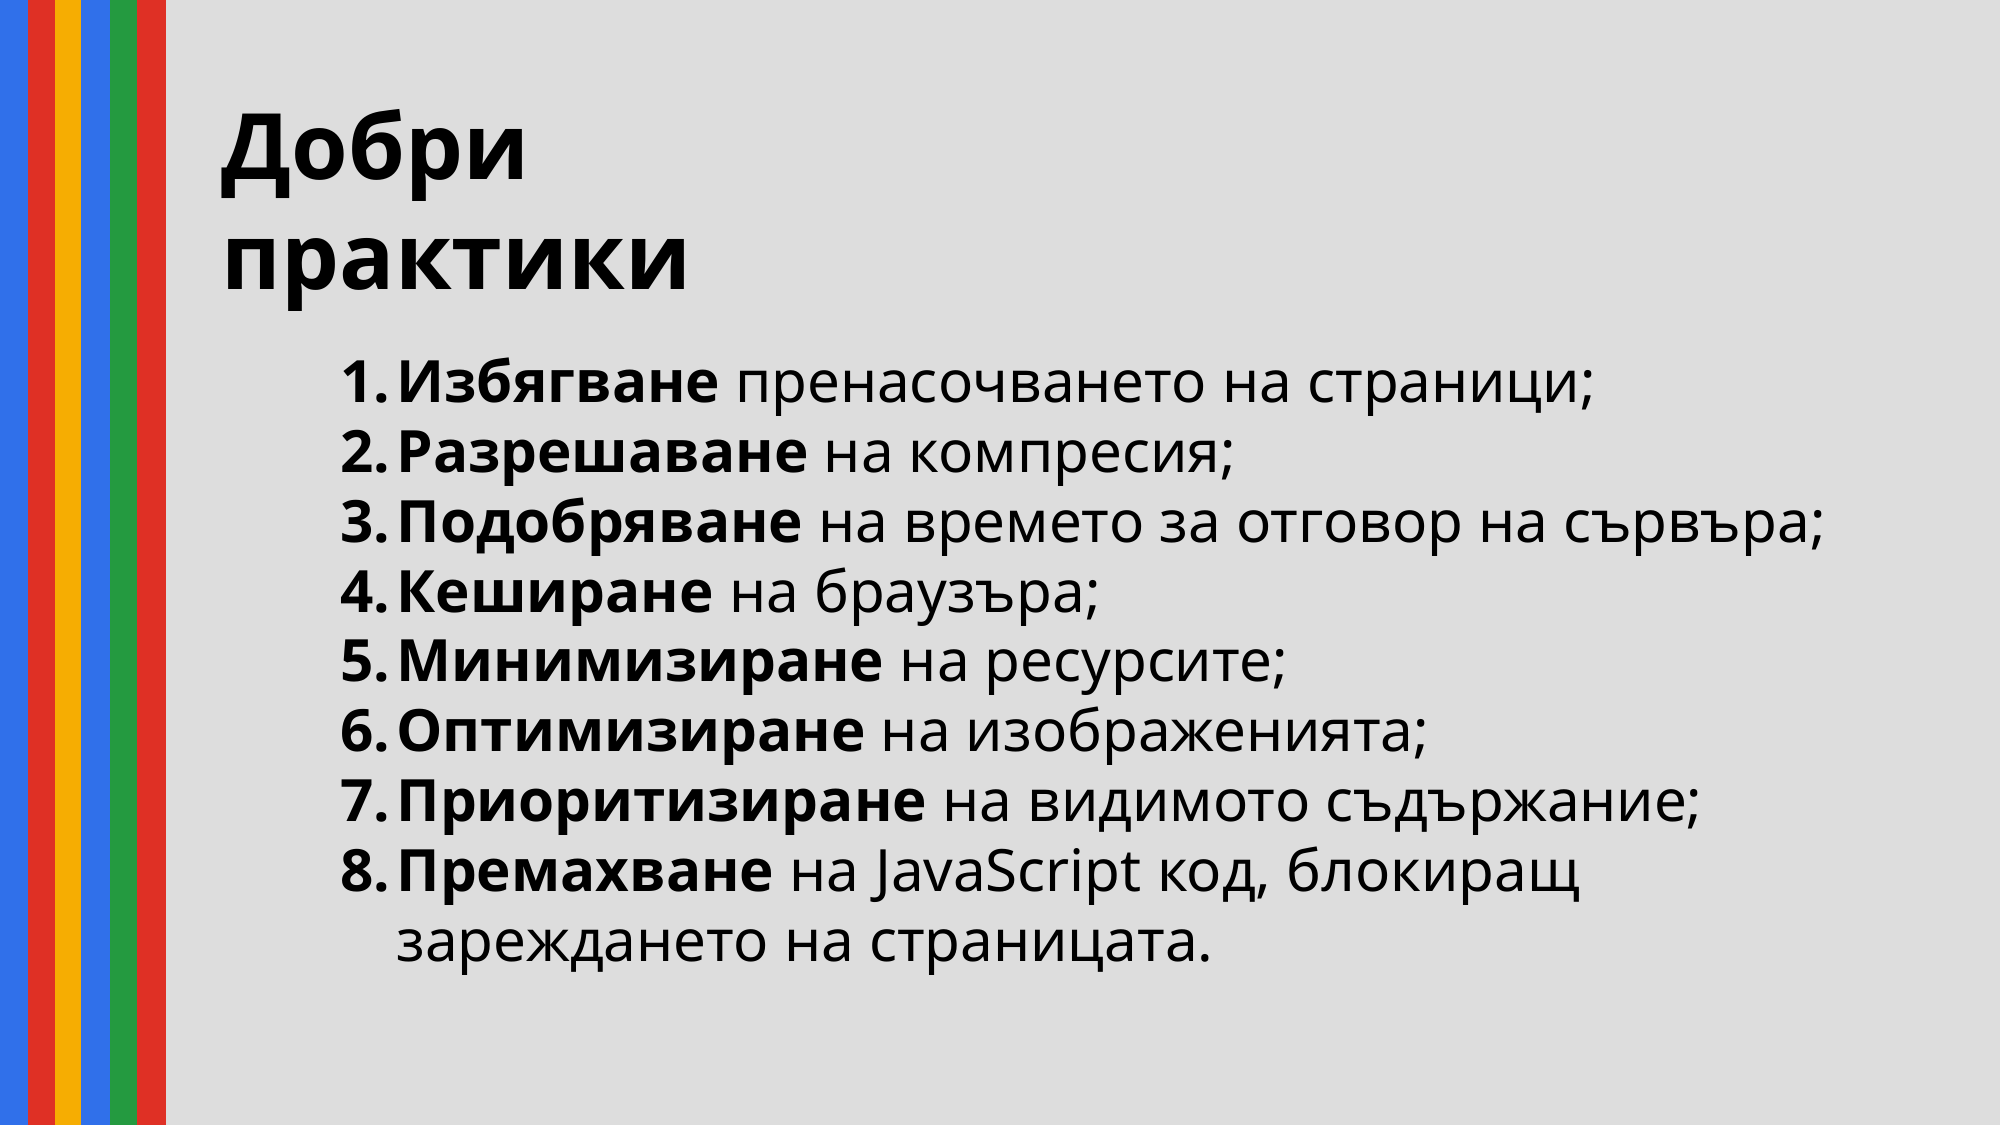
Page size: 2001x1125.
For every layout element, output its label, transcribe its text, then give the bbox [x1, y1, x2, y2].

text_box [55, 0, 81, 1125]
text_box Избягване пренасочването на страници; Разрешаване на компресия; Подобряване на времето за отговор на сървъра; Кеширане на браузъра; Минимизиране на ресурсите; Оптимизиране на изображенията; Приоритизиране на видимото съдържание; Премахване на JavaScript код, блокиращ зареждането на страницата. [325, 336, 1945, 981]
text_box [137, 0, 166, 1125]
text_box [110, 0, 137, 1125]
text_box Добри практики [207, 80, 1024, 315]
text_box [0, 0, 28, 1125]
text_box [28, 0, 55, 1125]
text_box [81, 0, 110, 1125]
